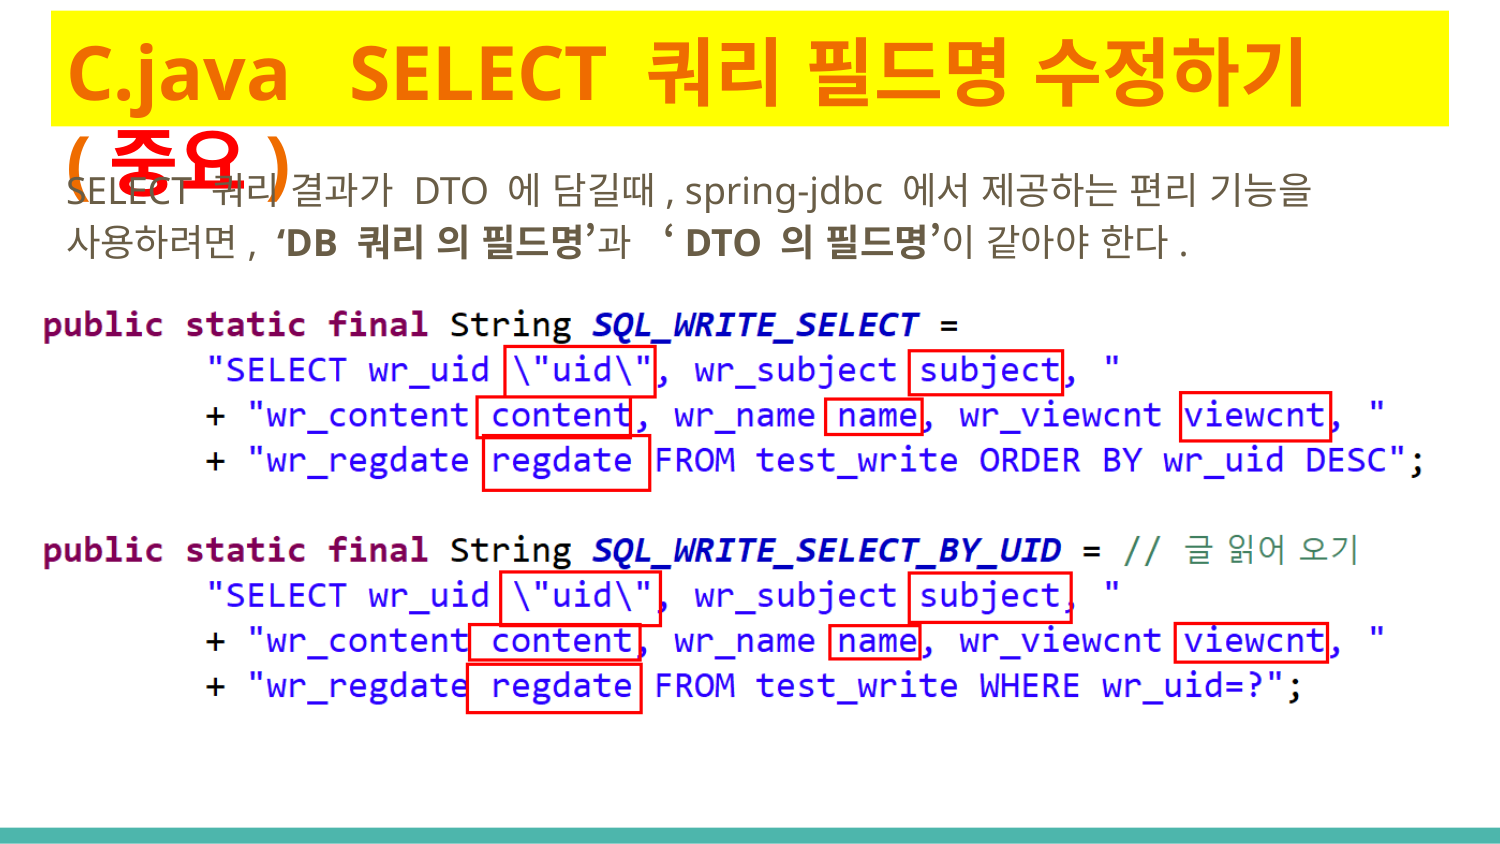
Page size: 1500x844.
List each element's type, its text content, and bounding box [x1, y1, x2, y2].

picture [24, 303, 1476, 725]
title C.java SELECT 쿼리 필드명 수정하기 (중요) [51, 10, 1449, 127]
list SELECT 쿼리 결과가 DTO 에 담길때, spring-jdbc 에서 제공하는 편리 기능을 사용하려면, ‘DB 쿼리 의 필드명’과 ‘DTO 의 필드명’이 같아야 한다. [51, 145, 1449, 279]
